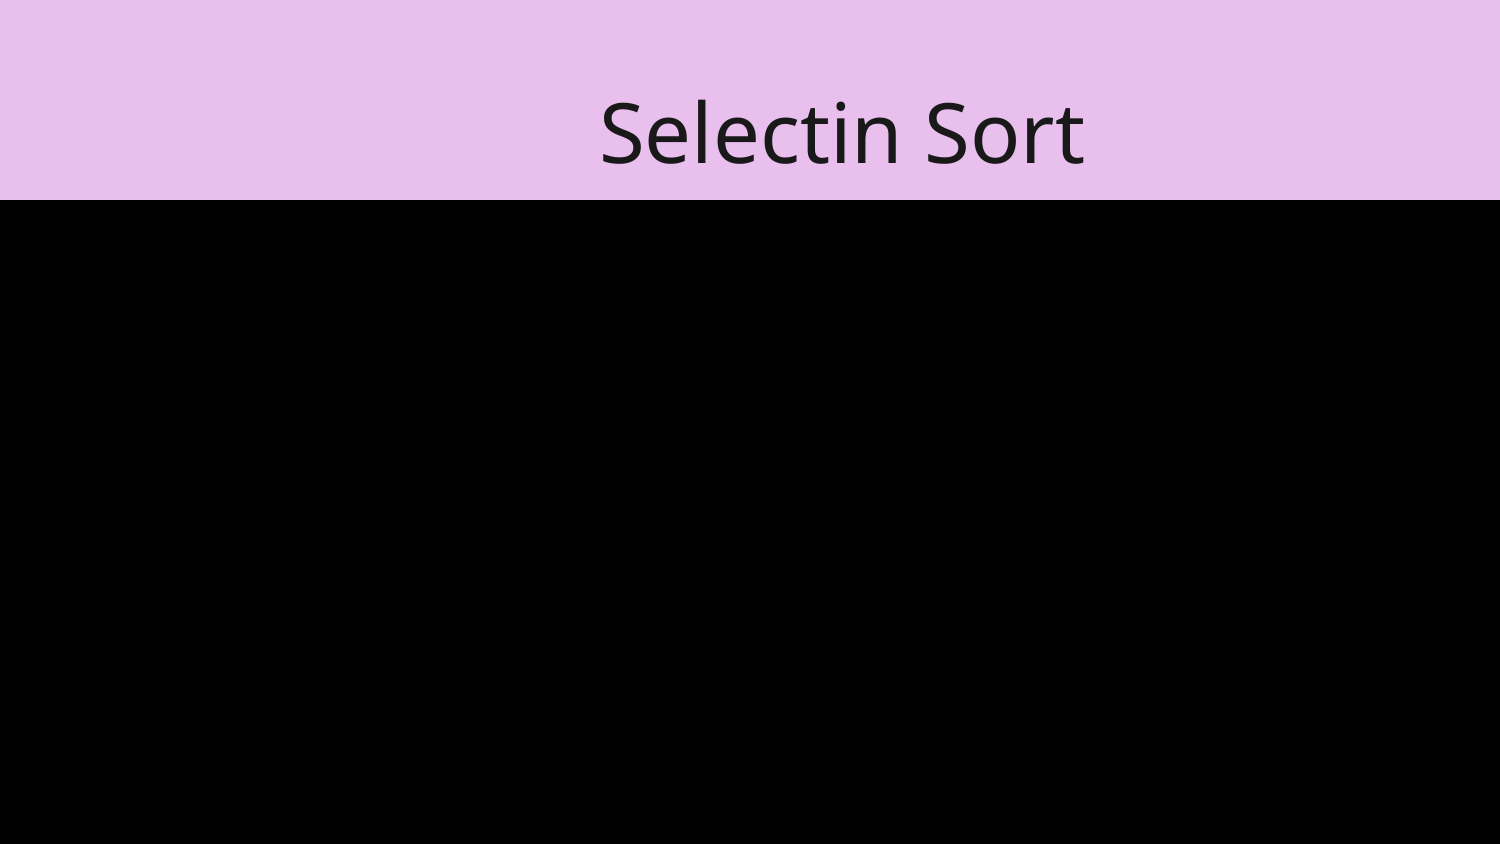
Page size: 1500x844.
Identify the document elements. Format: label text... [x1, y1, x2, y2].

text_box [0, 199, 1500, 844]
text_box Selectin Sort [599, 80, 1416, 181]
text_box [0, 0, 1500, 199]
